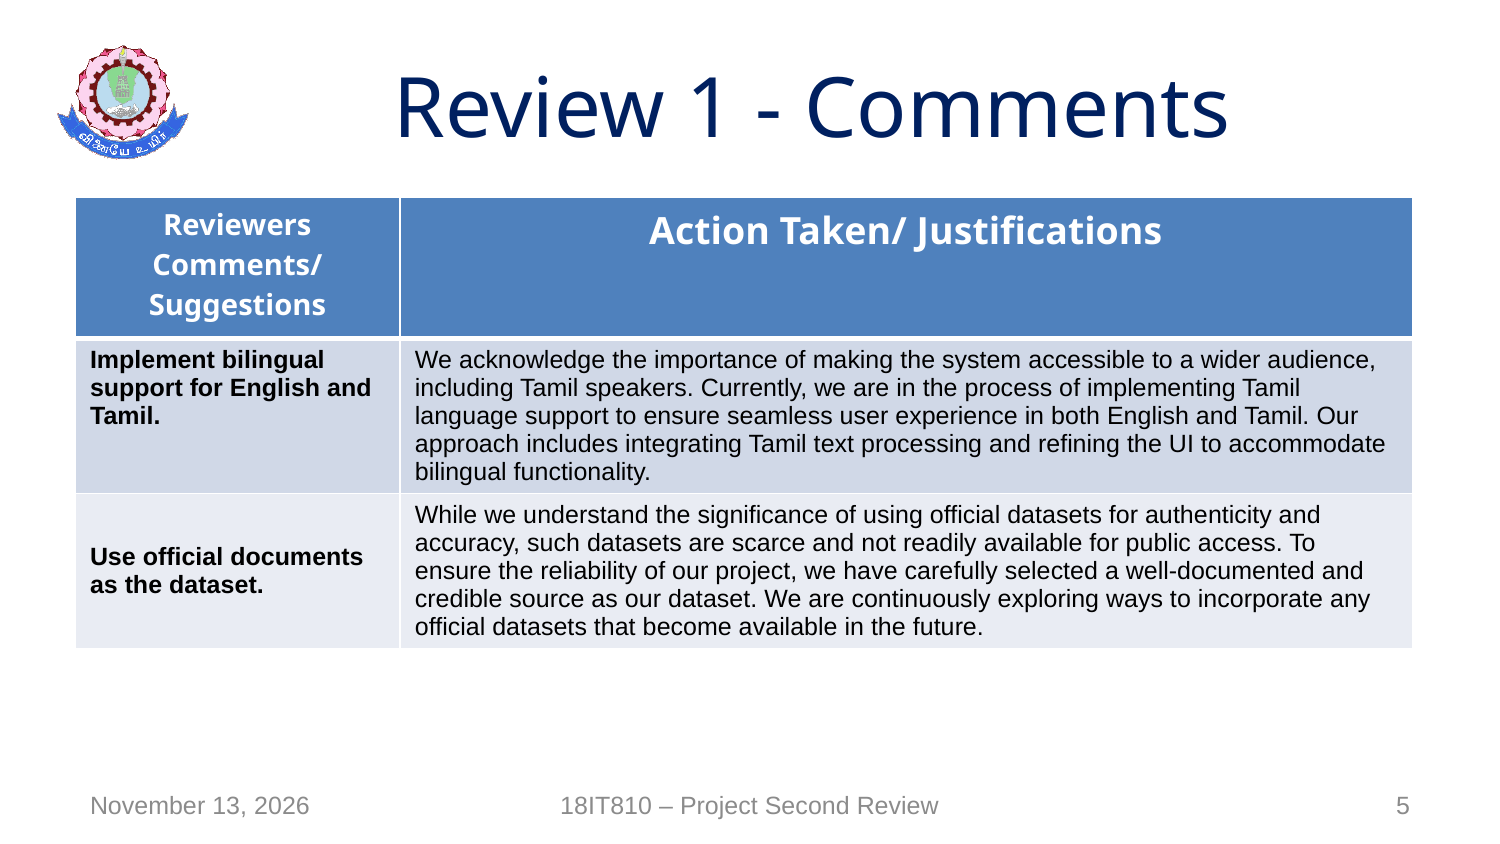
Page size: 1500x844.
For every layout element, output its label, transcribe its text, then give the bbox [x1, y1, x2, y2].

title Review 1 - Comments [200, 33, 1425, 175]
table_header Action Taken/ Justifications [401, 198, 1412, 336]
table_cell While we understand the significance of using official datasets for authenticity and accuracy, such datasets are scarce and not readily available for public access. To ensure the reliability of our project, we have carefully selected a well-documented and credible source as our dataset. We are continuously exploring ways to incorporate any official datasets that become available in the future. [401, 494, 1412, 648]
table_cell We acknowledge the importance of making the system accessible to a wider audience, including Tamil speakers. Currently, we are in the process of implementing Tamil language support to ensure seamless user experience in both English and Tamil. Our approach includes integrating Tamil text processing and refining the UI to accommodate bilingual functionality. [401, 341, 1412, 493]
table_header Reviewers Comments/ Suggestions [76, 198, 399, 336]
table_cell Use official documents as the dataset. [76, 494, 399, 648]
picture [50, 34, 195, 170]
table_cell Implement bilingual support for English and Tamil. [76, 341, 399, 493]
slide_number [75, 782, 425, 827]
footer 18IT810 – Project Second Review [512, 782, 988, 827]
slide_number 5 [1074, 782, 1425, 827]
